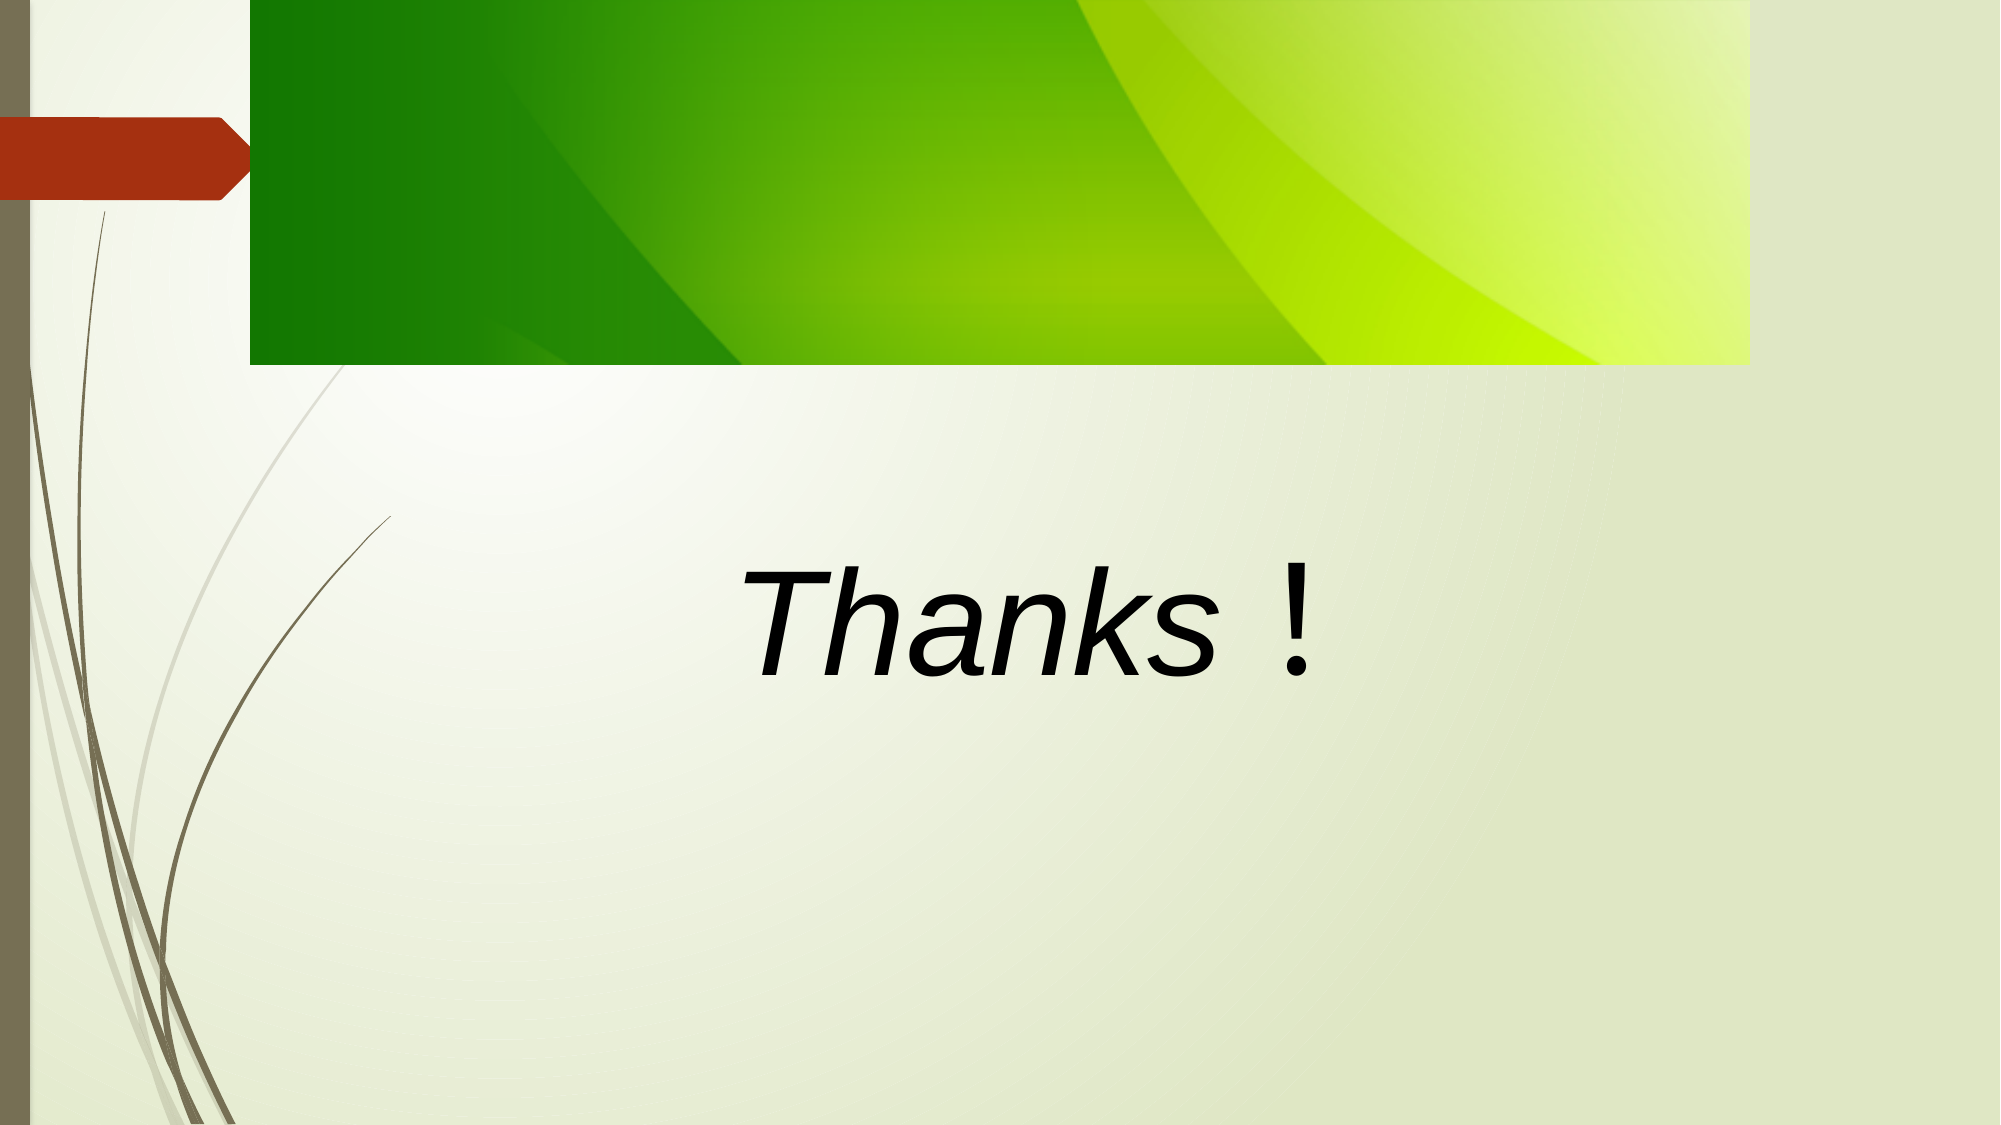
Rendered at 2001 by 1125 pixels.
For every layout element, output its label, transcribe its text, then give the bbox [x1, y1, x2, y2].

picture [249, 0, 1751, 365]
text_box Thanks！ [716, 515, 1505, 716]
